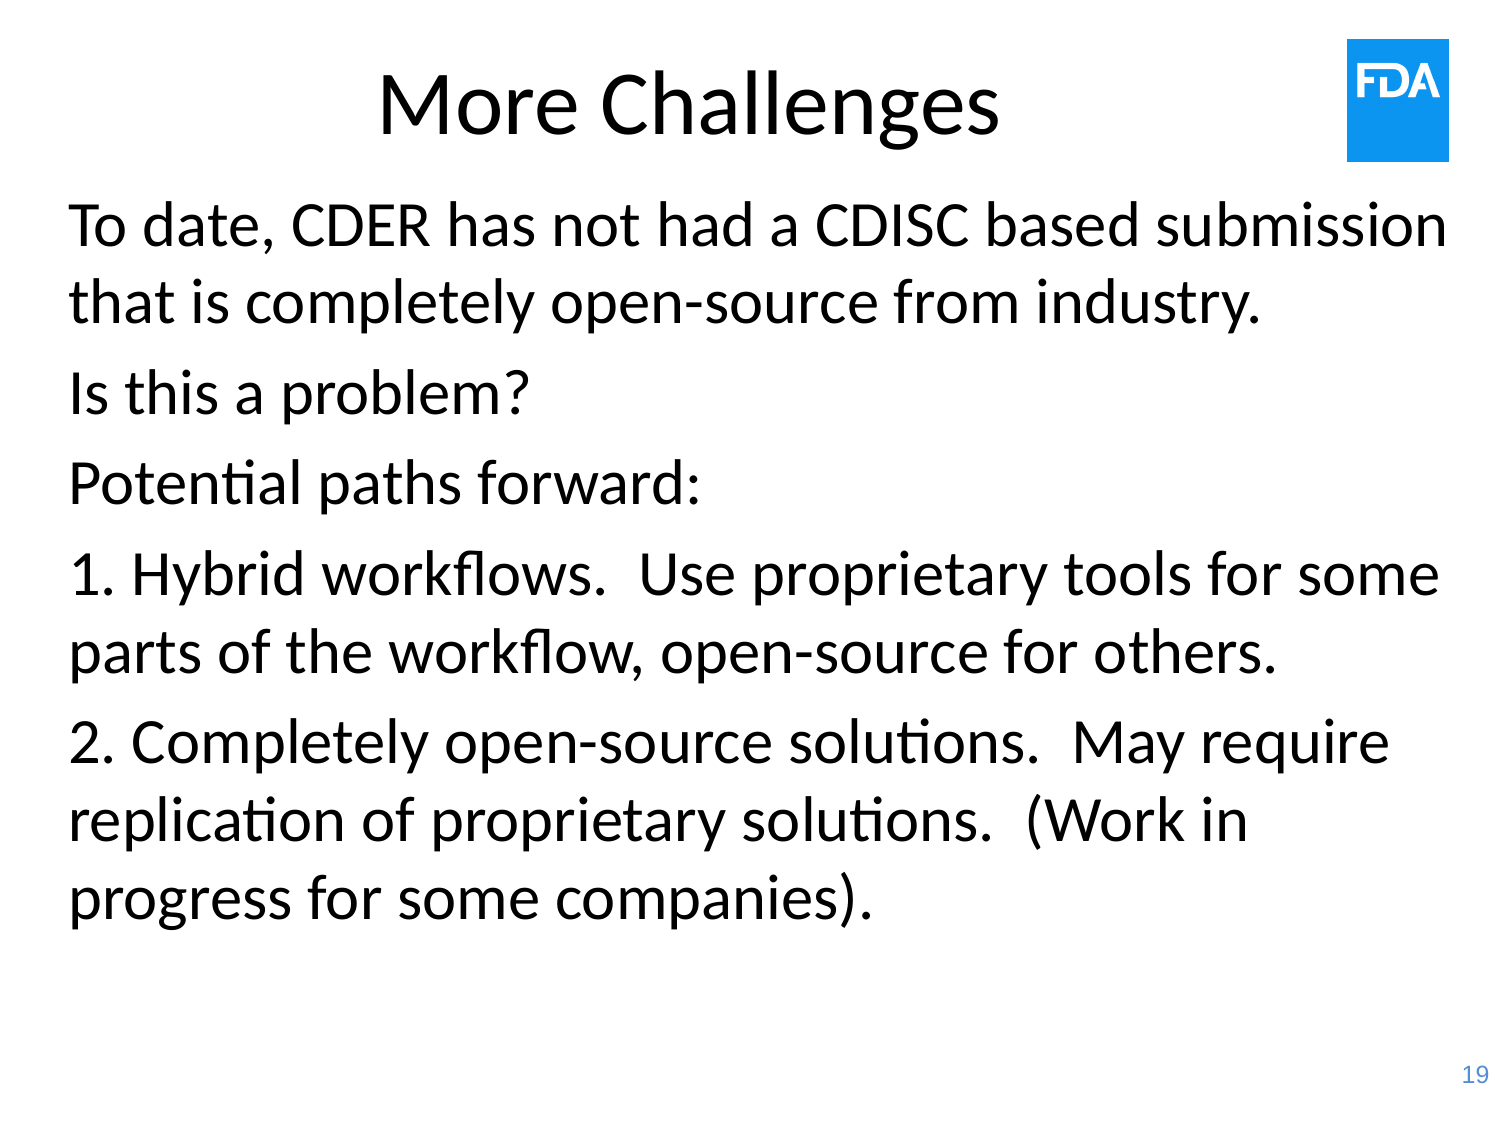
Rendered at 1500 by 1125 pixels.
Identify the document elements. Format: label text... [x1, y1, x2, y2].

list To date, CDER has not had a CDISC based submission that is completely open-source from industry. Is this a problem? Potential paths forward: 1. Hybrid workflows. Use proprietary tools for some parts of the workflow, open-source for others. 2. Completely open-source solutions. May require replication of proprietary solutions. (Work in progress for some companies). [53, 174, 1472, 993]
picture [1347, 39, 1449, 162]
title More Challenges [53, 22, 1327, 174]
